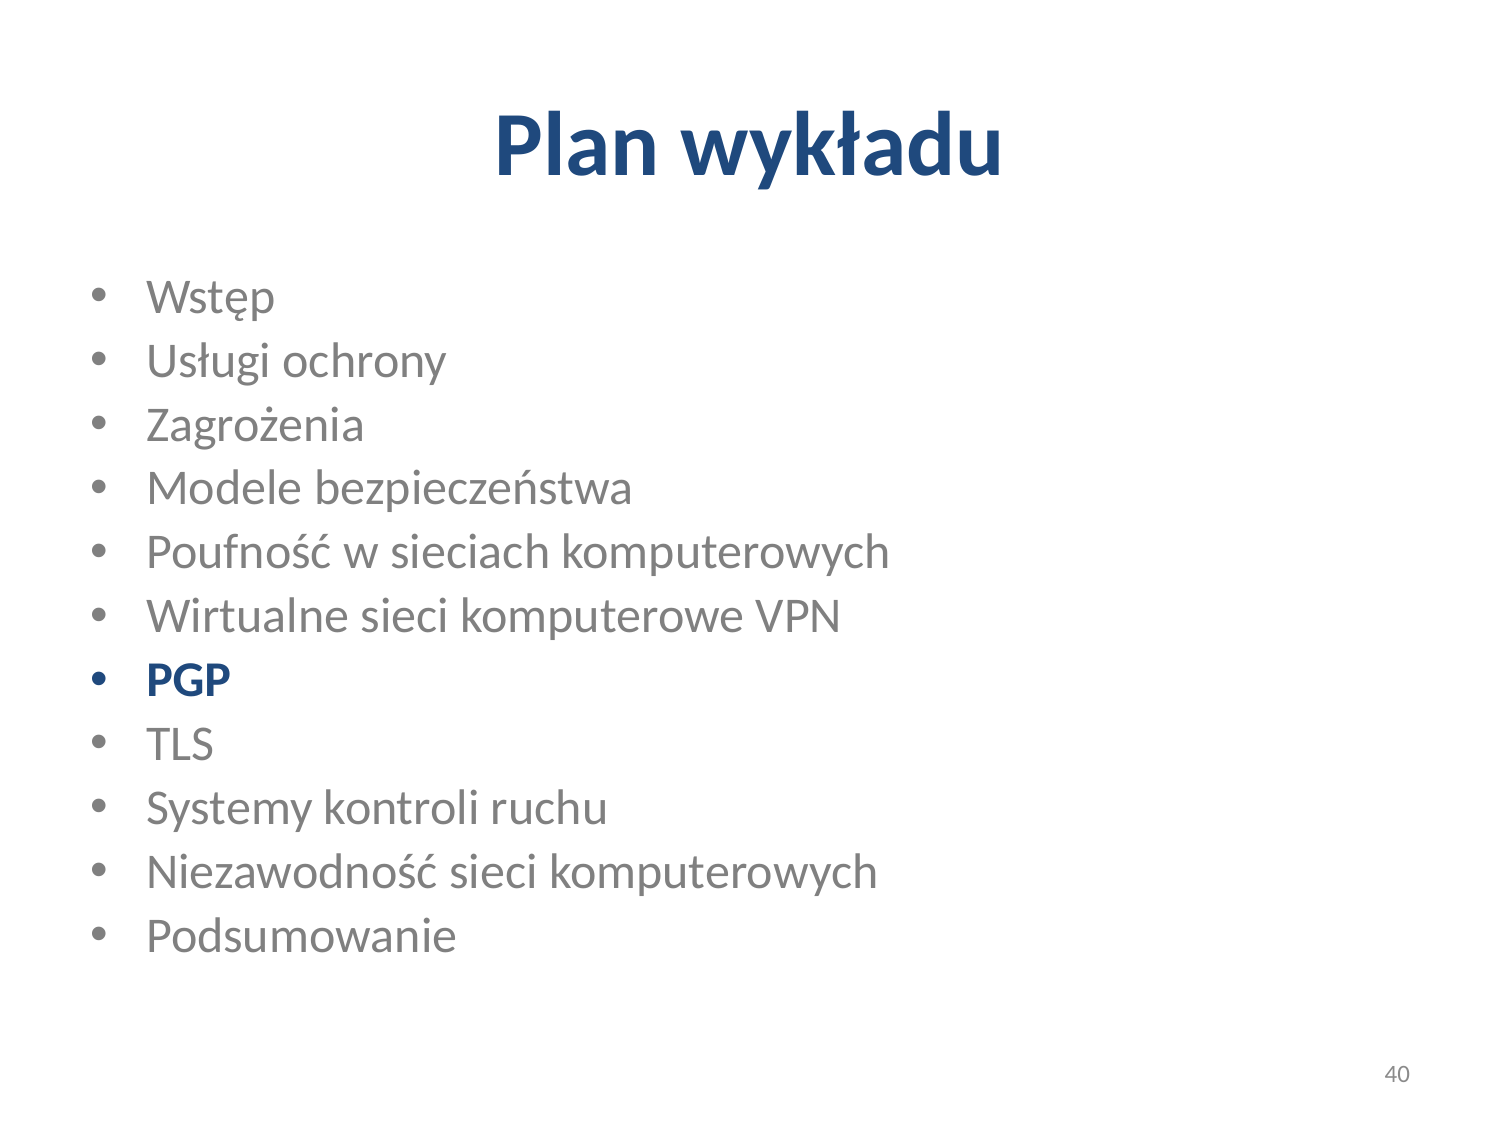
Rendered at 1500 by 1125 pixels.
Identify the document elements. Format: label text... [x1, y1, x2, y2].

list Wstęp Usługi ochrony Zagrożenia Modele bezpieczeństwa Poufność w sieciach komputerowych Wirtualne sieci komputerowe VPN PGP TLS Systemy kontroli ruchu Niezawodność sieci komputerowych Podsumowanie [75, 262, 1425, 1005]
title Plan wykładu [75, 45, 1425, 233]
slide_number 40 [1074, 1042, 1425, 1103]
